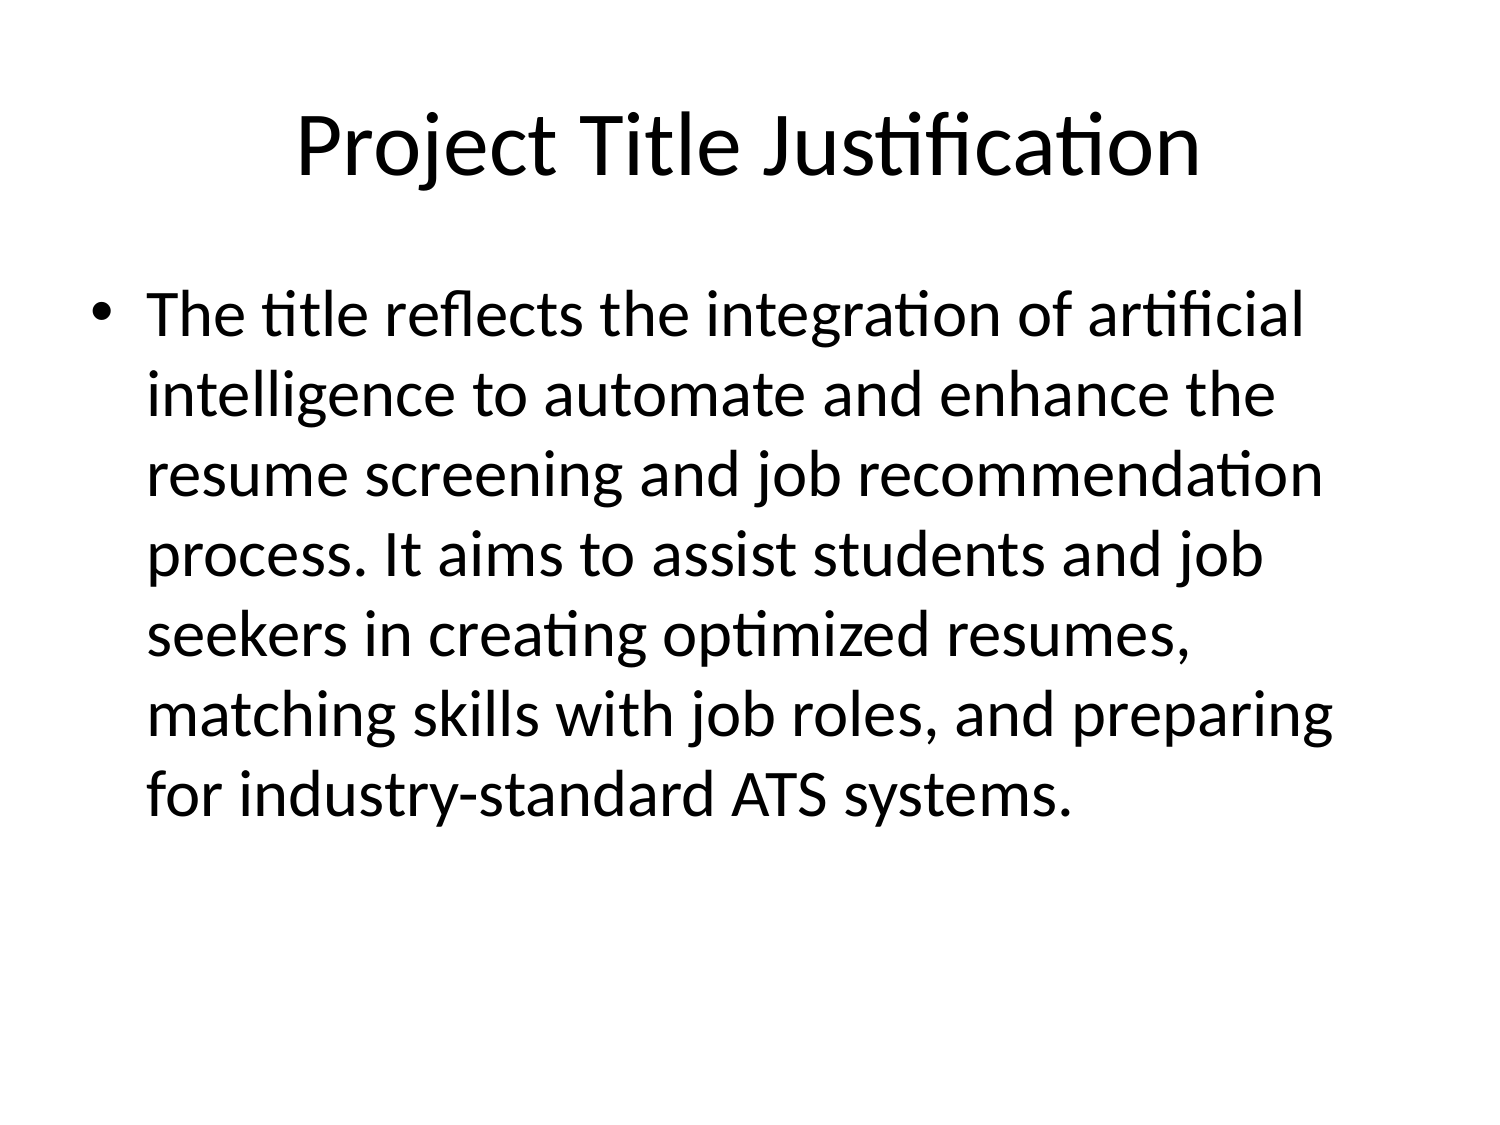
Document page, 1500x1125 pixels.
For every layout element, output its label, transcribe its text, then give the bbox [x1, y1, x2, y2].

title Project Title Justification [75, 45, 1425, 233]
list The title reflects the integration of artificial intelligence to automate and enhance the resume screening and job recommendation process. It aims to assist students and job seekers in creating optimized resumes, matching skills with job roles, and preparing for industry-standard ATS systems. [75, 262, 1425, 1005]
